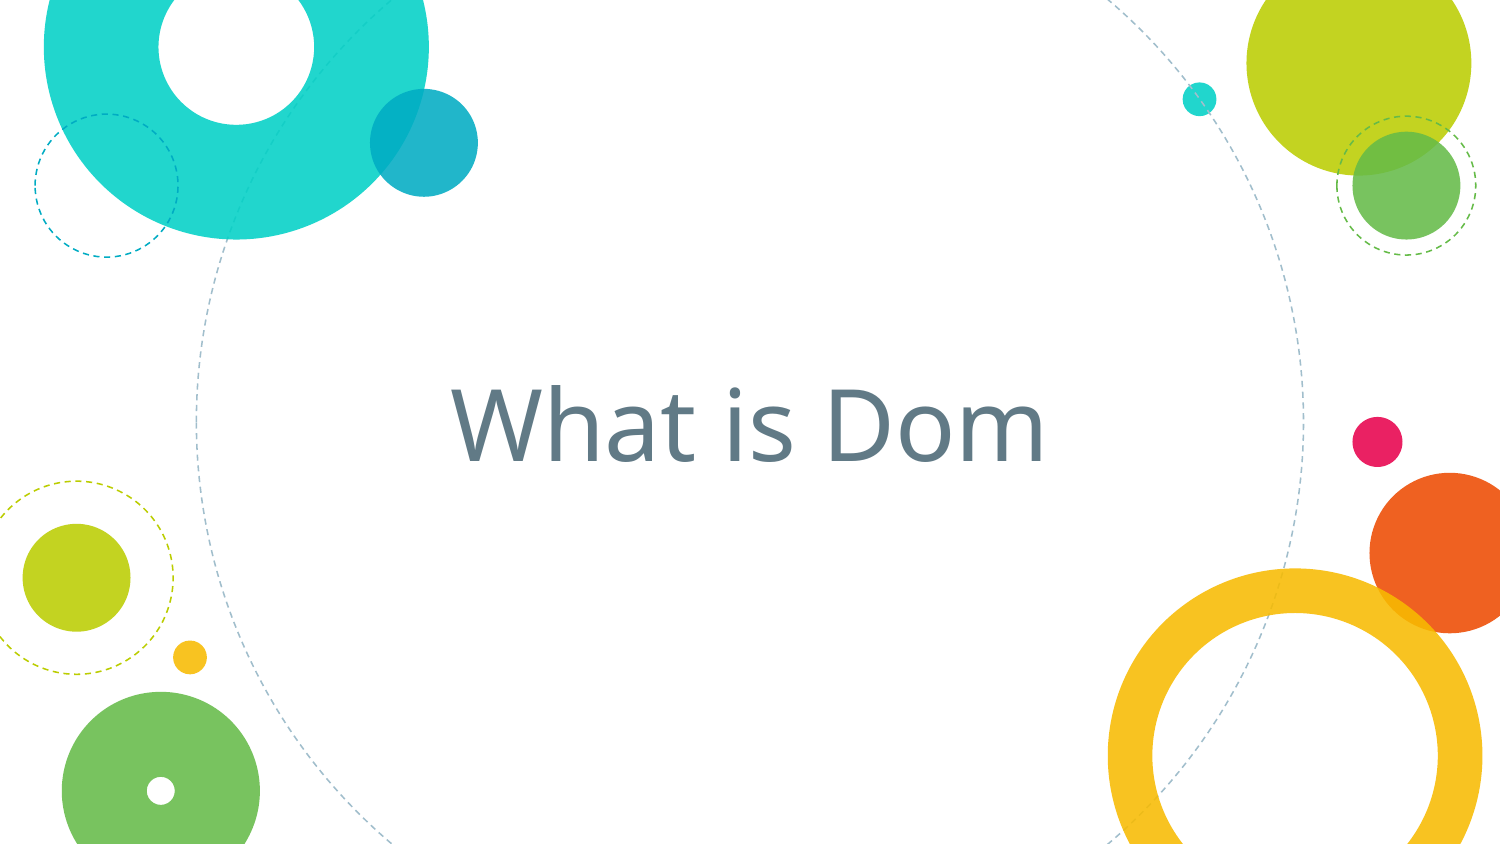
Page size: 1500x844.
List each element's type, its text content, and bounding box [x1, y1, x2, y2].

title What is Dom [369, 326, 1130, 517]
